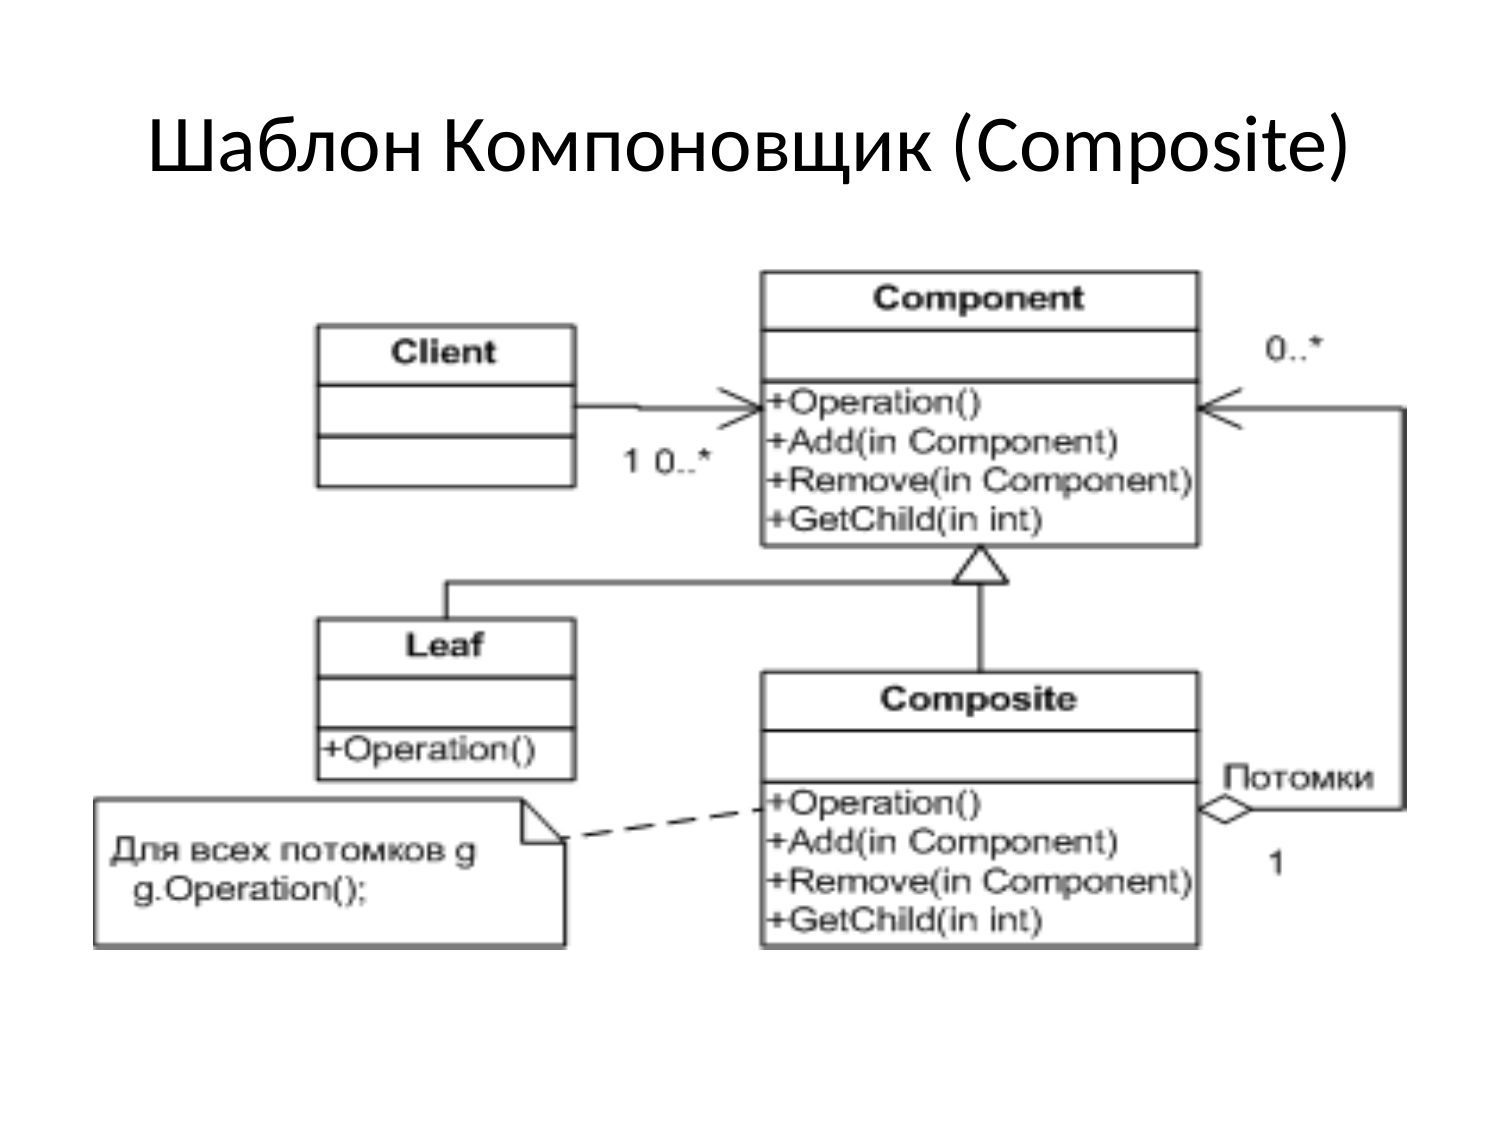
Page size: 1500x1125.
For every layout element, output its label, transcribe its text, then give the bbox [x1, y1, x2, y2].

title Шаблон Компоновщик (Composite) [75, 45, 1425, 233]
picture [93, 269, 1407, 950]
list Предоставление гибкого механизма для создания иерархических древовидных структур произвольной сложности, элементы которых могут свободно взаимодействовать с единым интерфейсом [75, 262, 1425, 1005]
